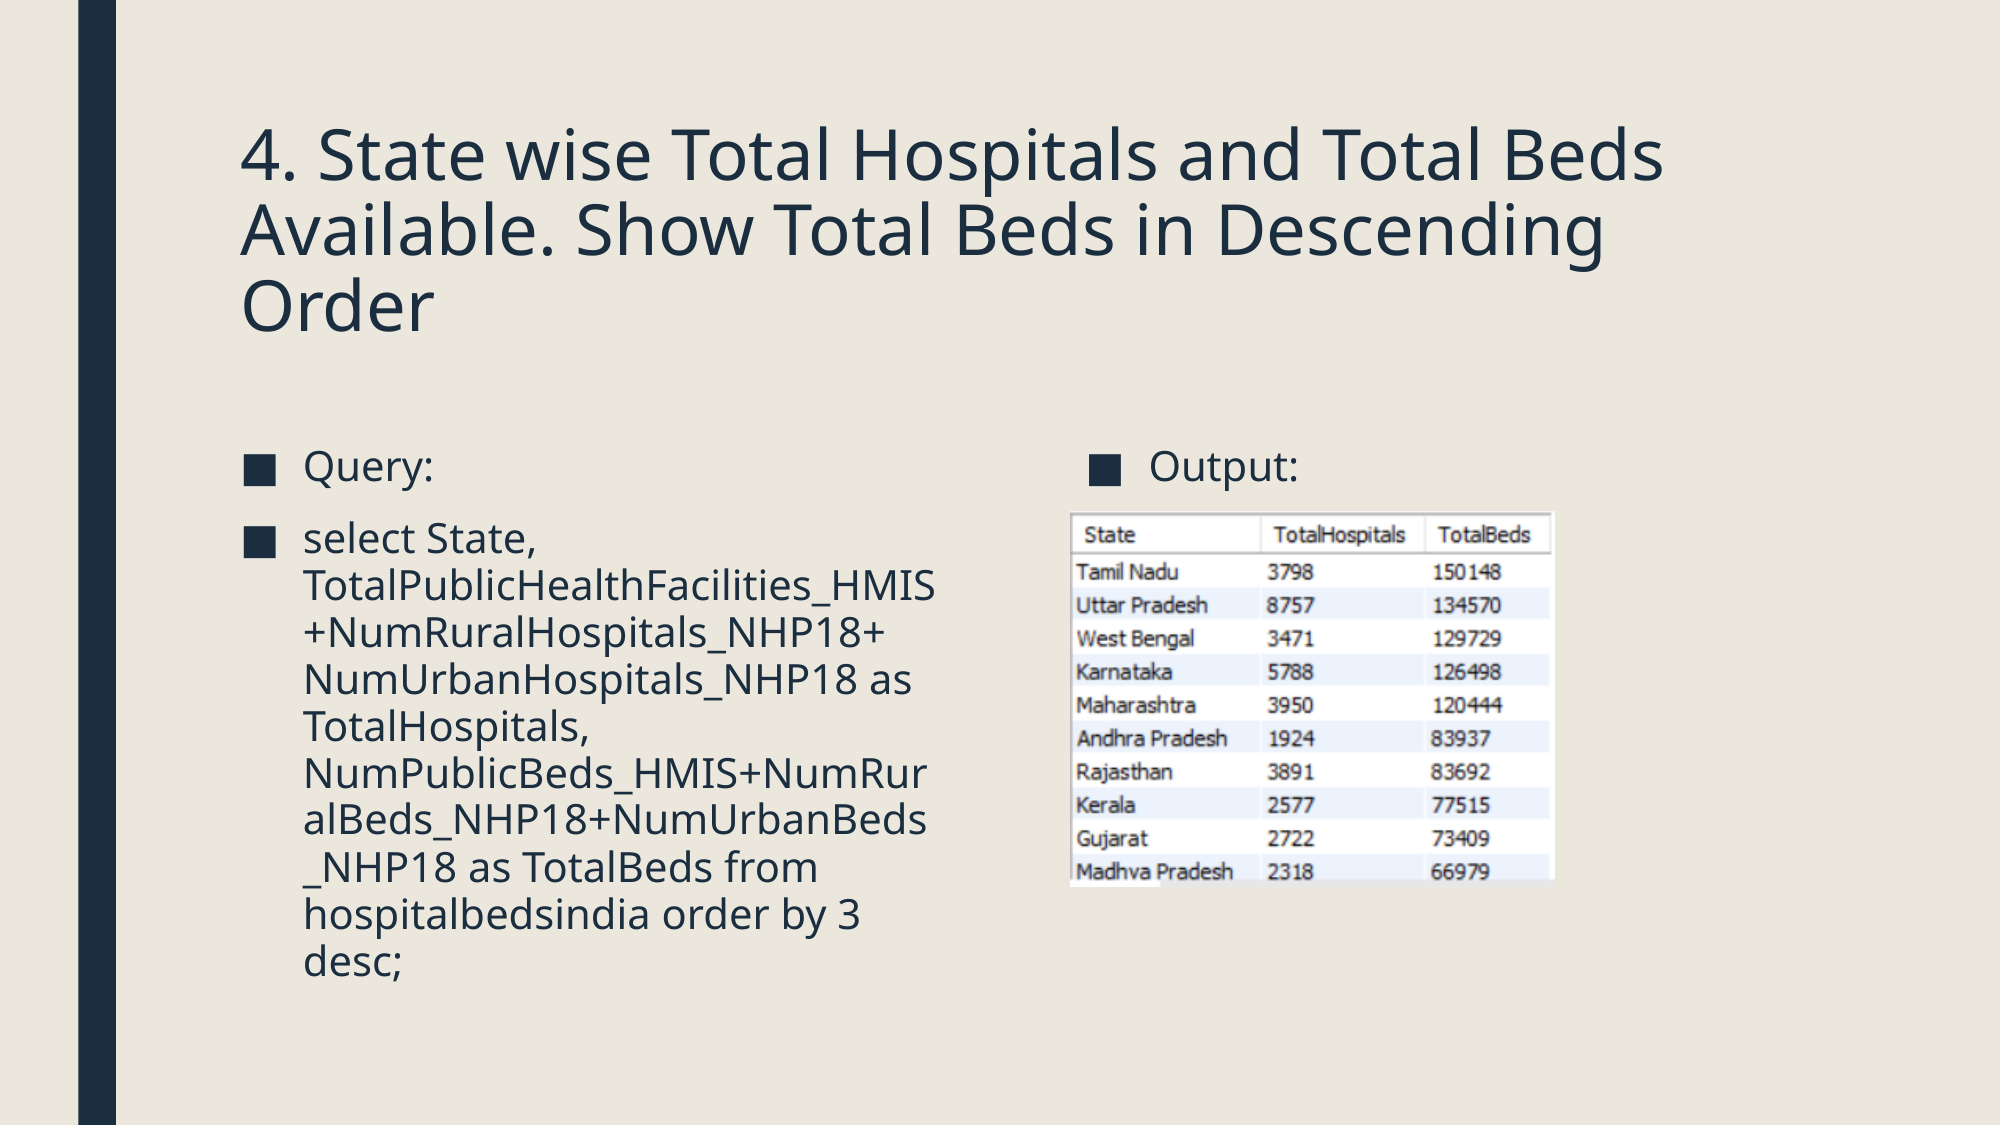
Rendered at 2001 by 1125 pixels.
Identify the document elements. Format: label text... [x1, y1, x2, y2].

picture [1070, 511, 1555, 887]
list Query: select State, TotalPublicHealthFacilities_HMIS+NumRuralHospitals_NHP18+ NumUrbanHospitals_NHP18 as TotalHospitals, NumPublicBeds_HMIS+NumRuralBeds_NHP18+NumUrbanBeds_NHP18 as TotalBeds from hospitalbedsindia order by 3 desc; [225, 435, 955, 963]
list Output: [1070, 435, 1801, 963]
title 4. State wise Total Hospitals and Total Beds Available. Show Total Beds in Descending Order [225, 112, 1800, 357]
